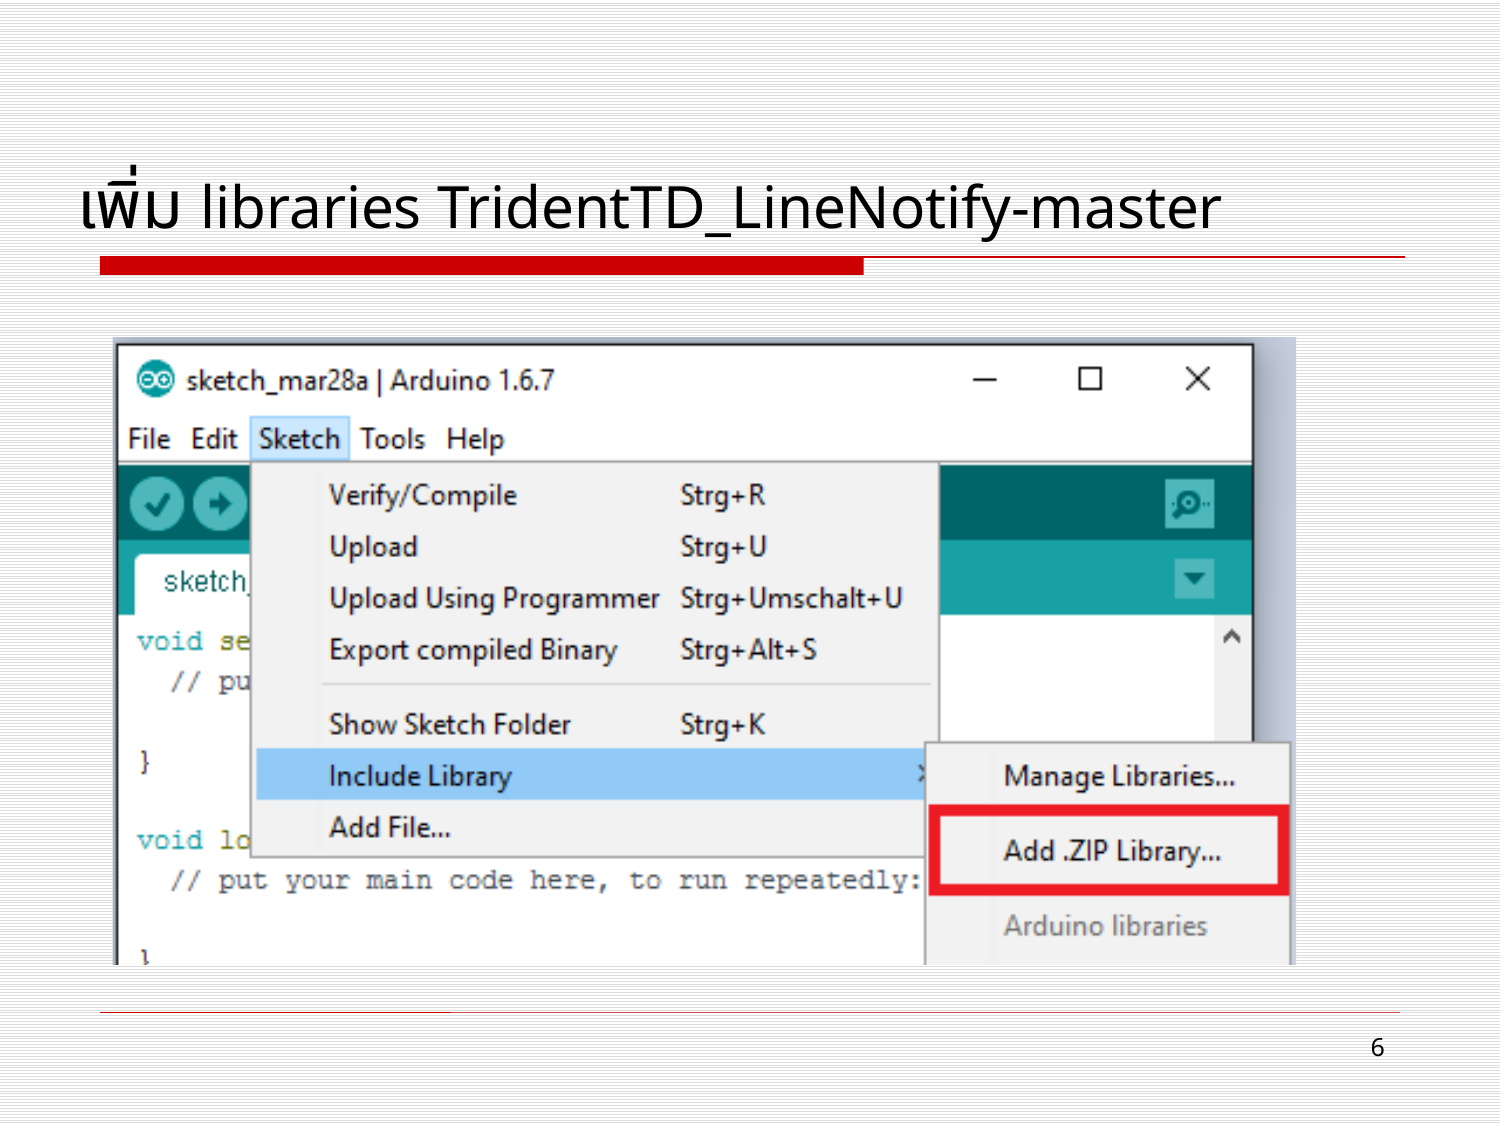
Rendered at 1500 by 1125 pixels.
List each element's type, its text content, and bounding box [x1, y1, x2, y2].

slide_number 6 [1074, 1024, 1400, 1103]
title เพิ่ม libraries TridentTD_LineNotify-master [62, 50, 1500, 250]
picture [112, 337, 1297, 965]
